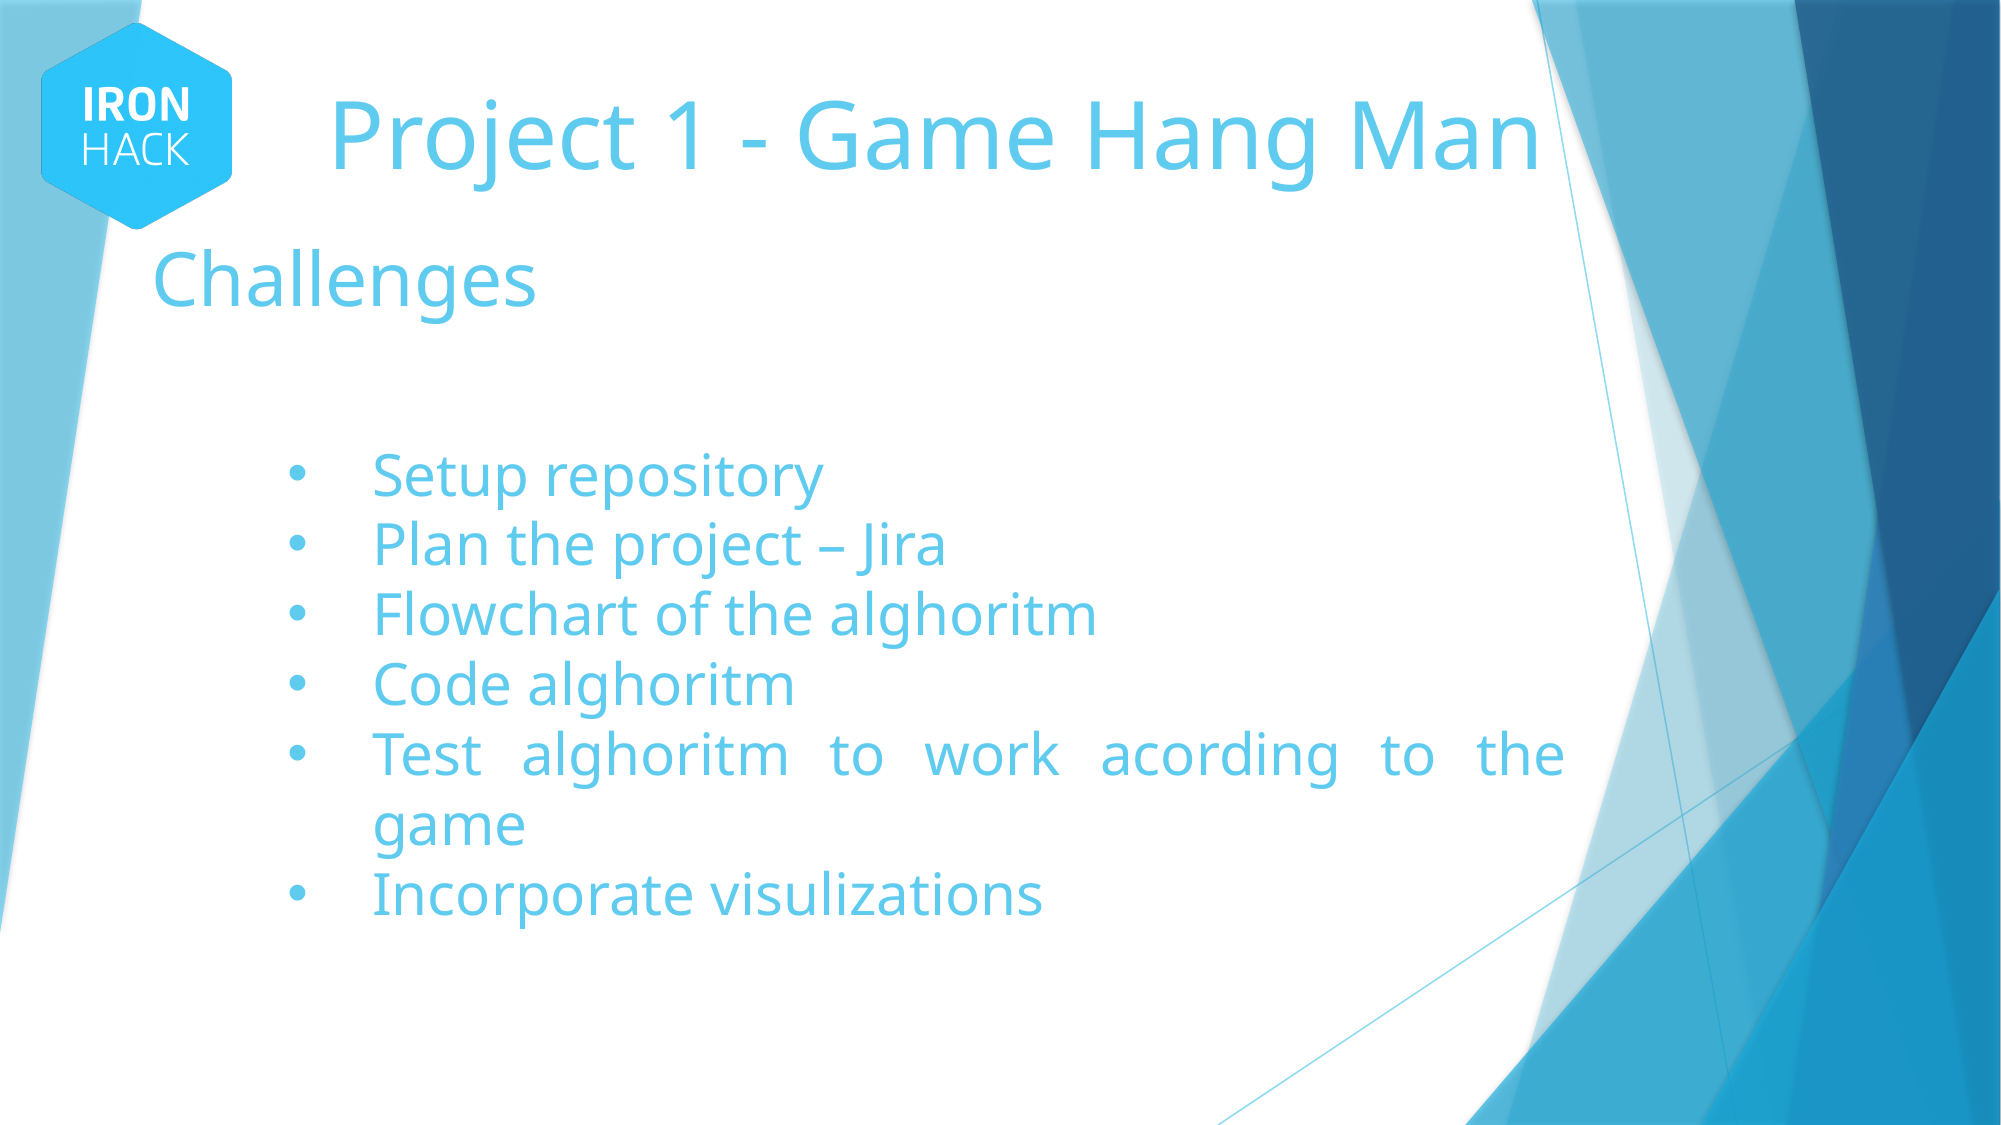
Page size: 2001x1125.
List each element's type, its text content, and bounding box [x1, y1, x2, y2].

text_box Challenges [136, 224, 875, 330]
title Project 1 - Game Hang Man [278, 56, 1559, 196]
picture [0, 0, 274, 263]
text_box Setup repository Plan the project – Jira Flowchart of the alghoritm Code alghoritm Test alghoritm to work acording to the game Incorporate visulizations [272, 430, 1581, 1005]
